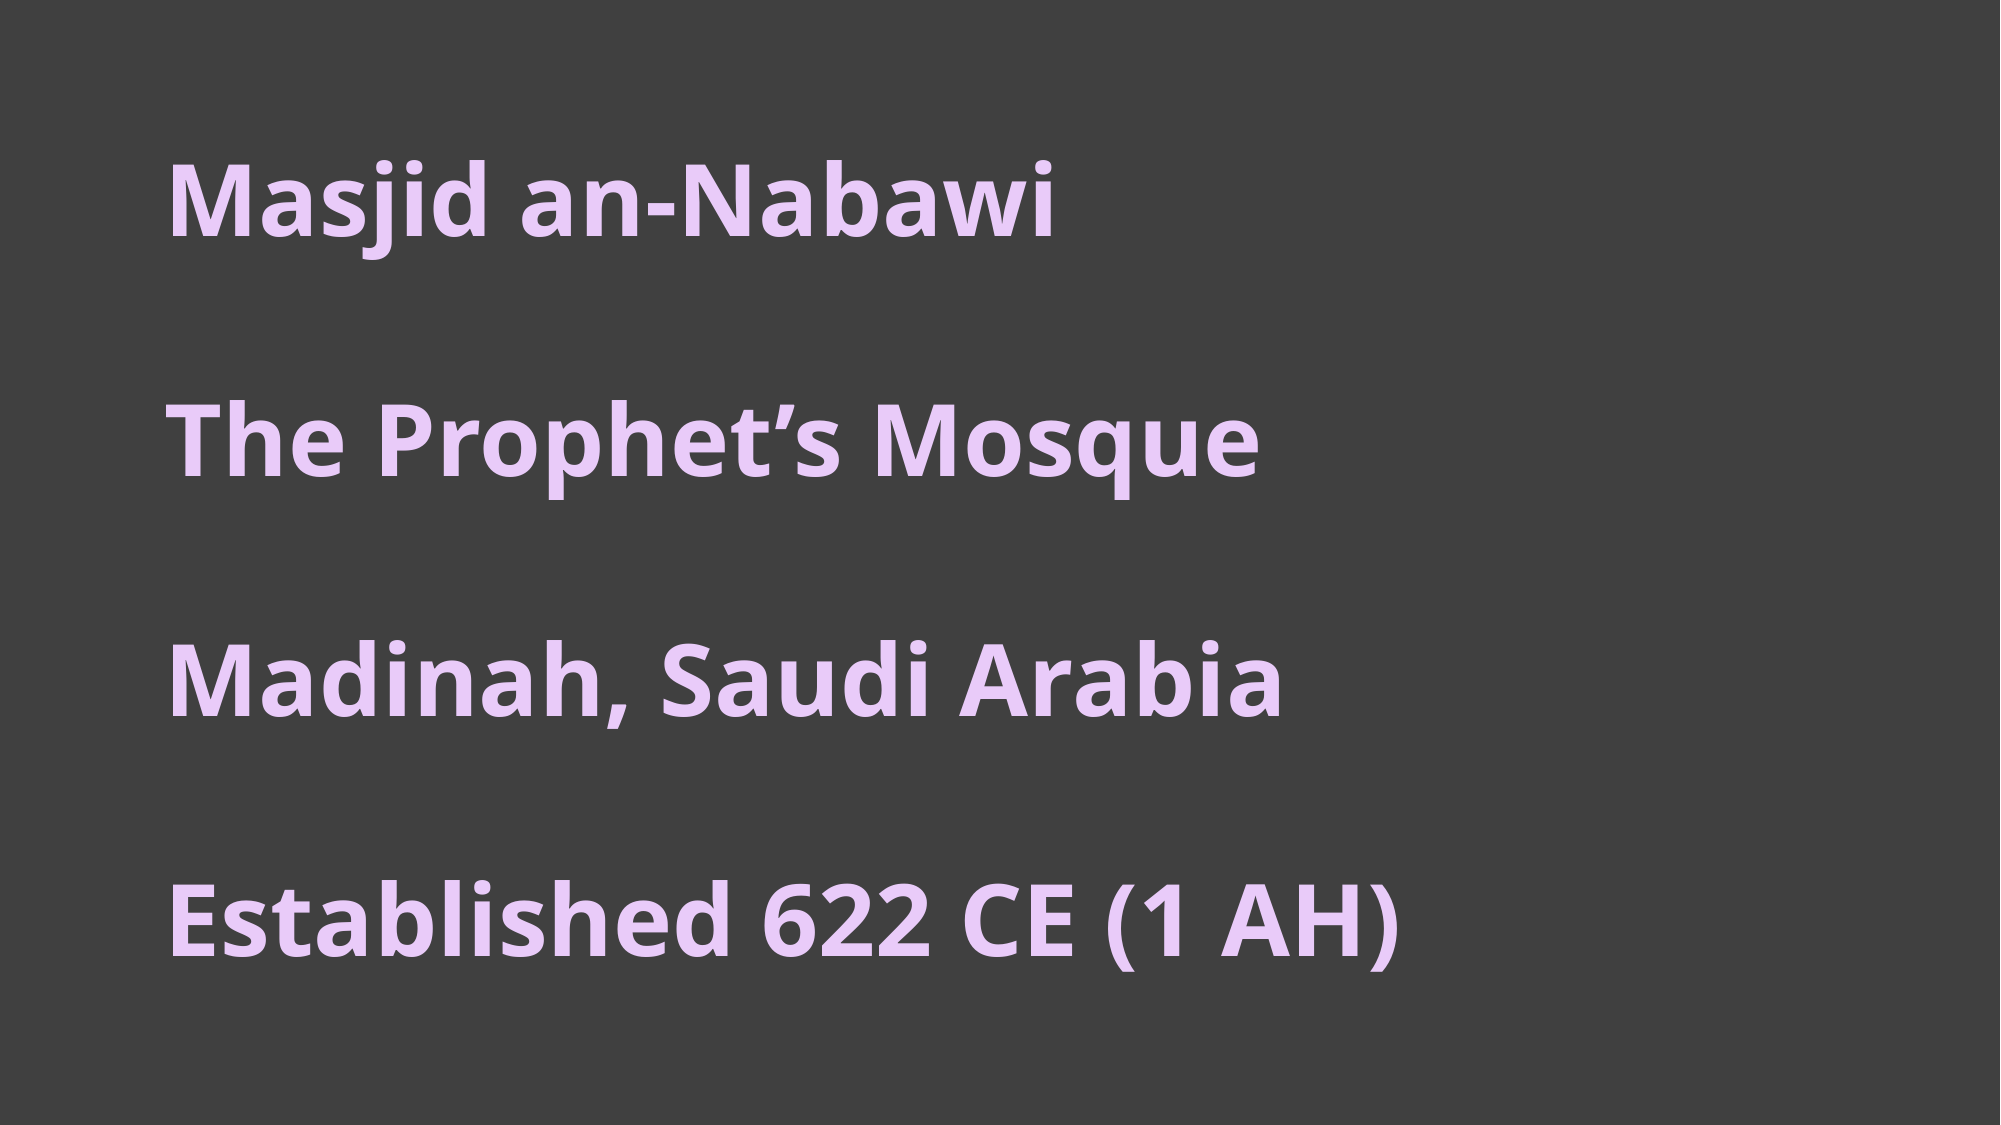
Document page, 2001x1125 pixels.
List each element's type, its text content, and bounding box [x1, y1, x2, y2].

text_box Masjid an-Nabawi The Prophet’s Mosque Madinah, Saudi Arabia Established 622 CE (1 AH) [0, 9, 2000, 1104]
